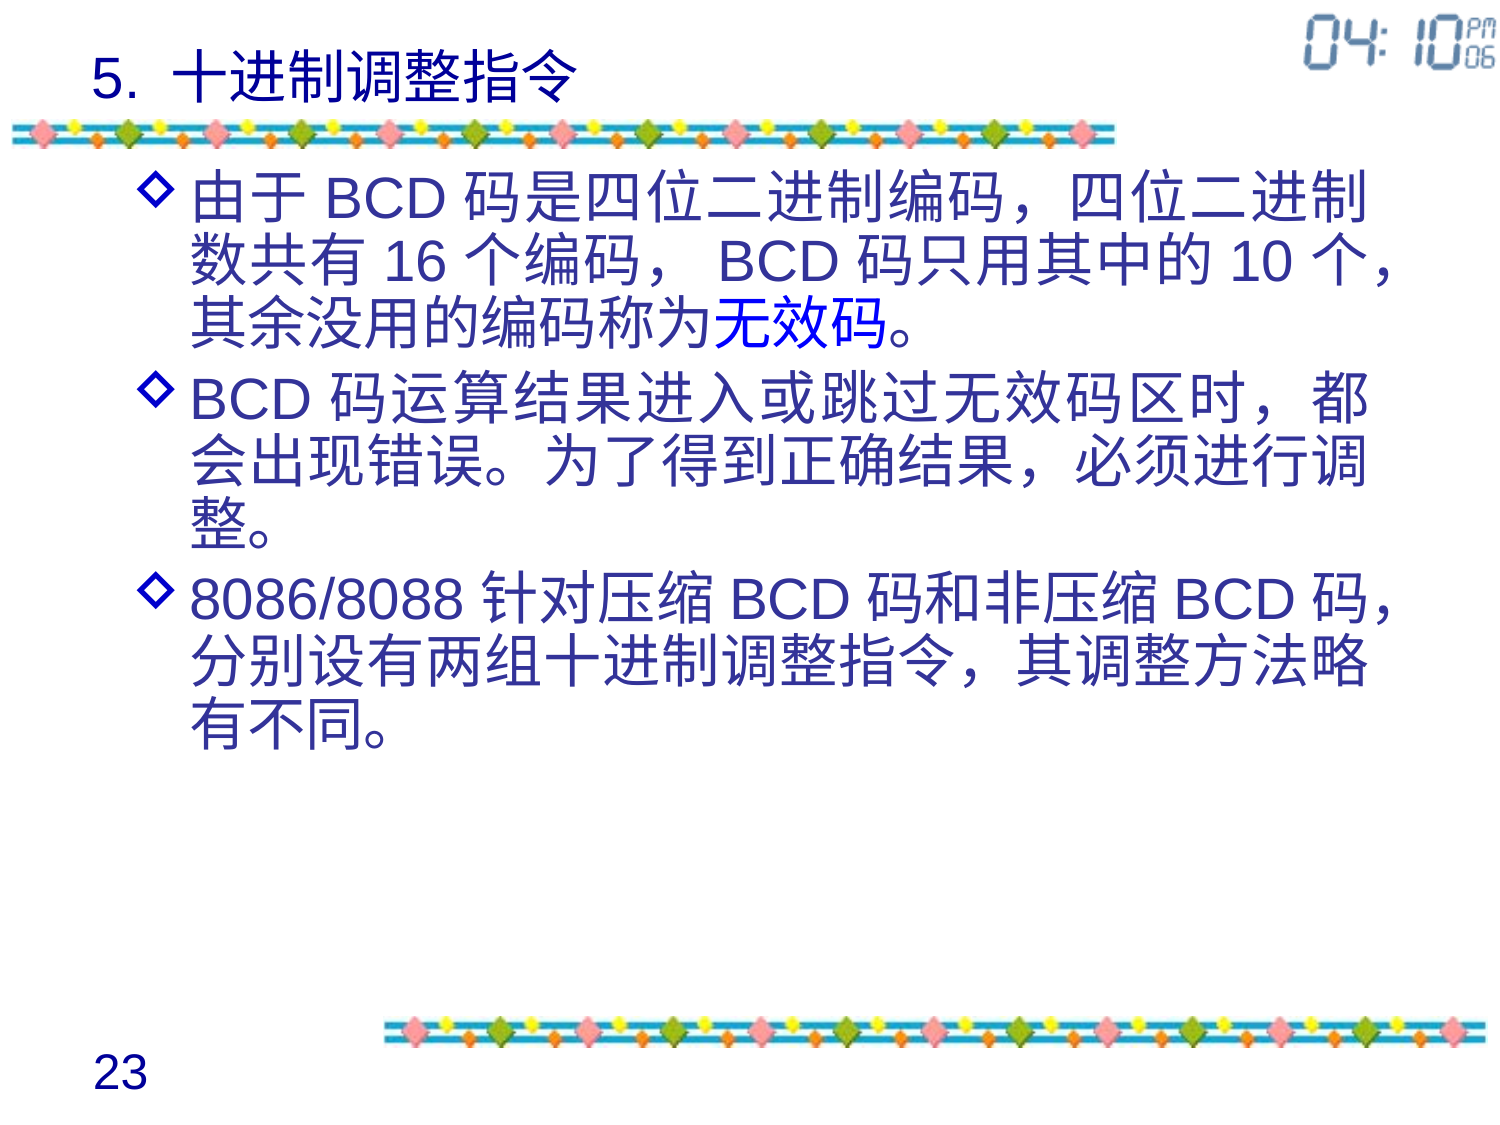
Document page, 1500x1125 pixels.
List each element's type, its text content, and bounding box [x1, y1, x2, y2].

picture [1299, 0, 1500, 88]
title 5. 十进制调整指令 [76, 31, 1282, 120]
picture [11, 119, 1117, 149]
list 由于BCD码是四位二进制编码，四位二进制数共有16个编码，BCD码只用其中的10个，其余没用的编码称为无效码。 BCD码运算结果进入或跳过无效码区时，都会出现错误。为了得到正确结果，必须进行调整。 8086/8088针对压缩BCD码和非压缩BCD码，分别设有两组十进制调整指令，其调整方法略有不同。 [115, 160, 1385, 917]
picture [383, 1016, 1488, 1048]
